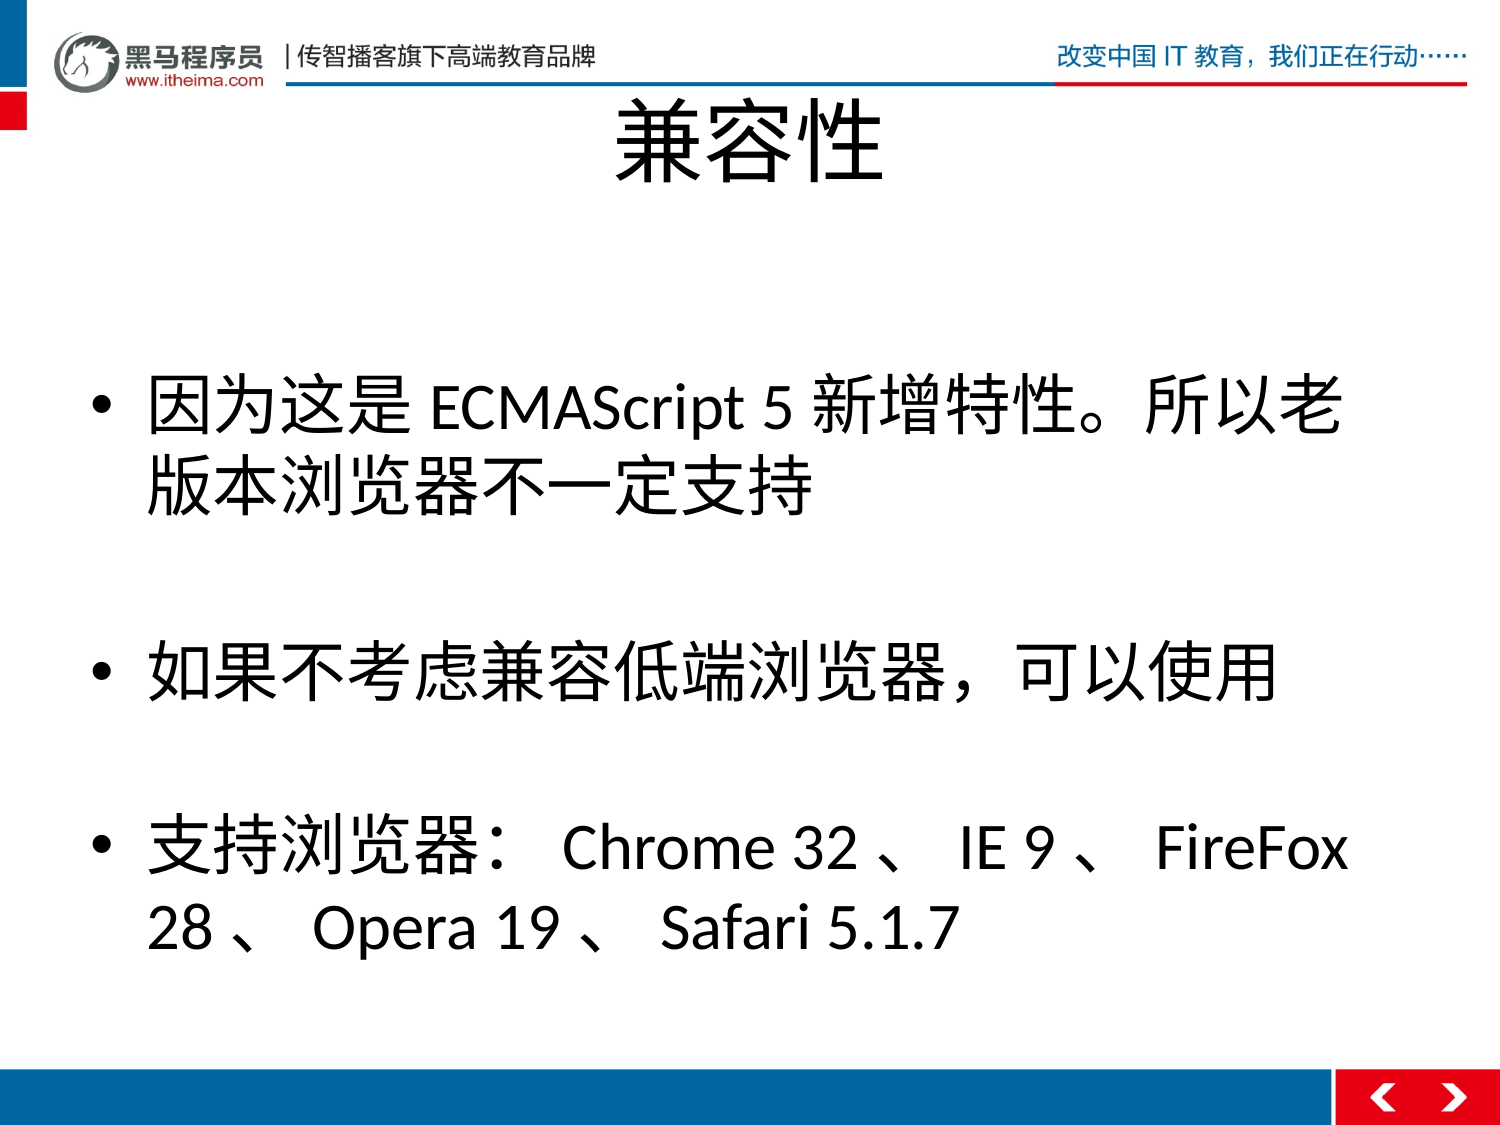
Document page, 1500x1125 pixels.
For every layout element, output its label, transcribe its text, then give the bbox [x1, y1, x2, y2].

title 兼容性 [75, 45, 1425, 233]
picture [0, 0, 1500, 1125]
list 因为这是ECMAScript 5新增特性。所以老版本浏览器不一定支持 如果不考虑兼容低端浏览器，可以使用 支持浏览器：Chrome 32、IE 9、FireFox 28、Opera 19、Safari 5.1.7 [75, 262, 1425, 1005]
